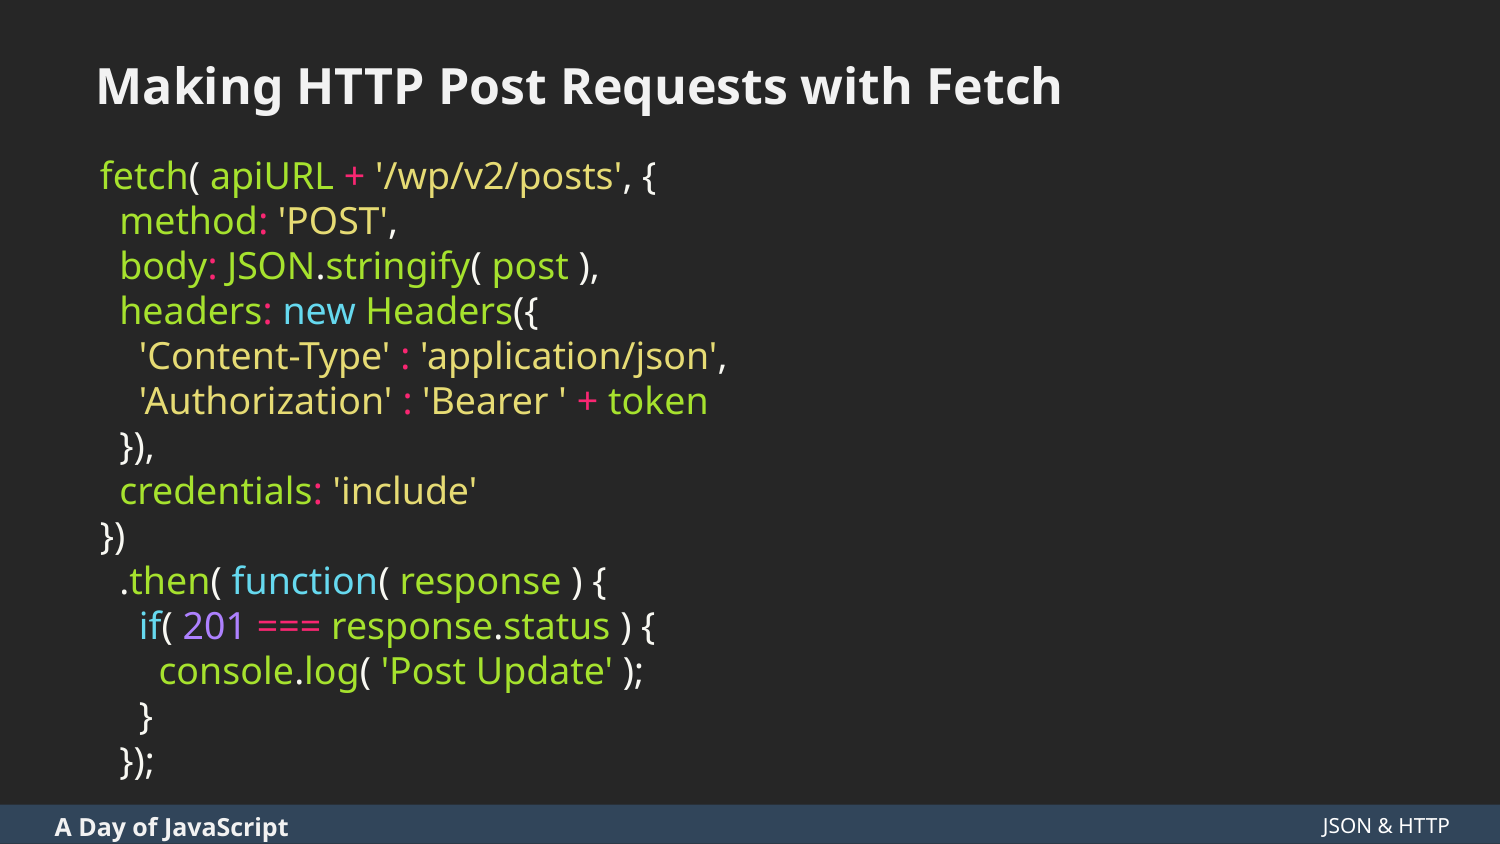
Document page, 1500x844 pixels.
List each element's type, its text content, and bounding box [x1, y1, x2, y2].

list fetch( apiURL + '/wp/v2/posts', { method: 'POST', body: JSON.stringify( post ), headers: new Headers({ 'Content-Type' : 'application/json', 'Authorization' : 'Bearer ' + token }), credentials: 'include' }) .then( function( response ) { if( 201 === response.status ) { console.log( 'Post Update' ); } }); [99, 153, 1500, 782]
text_box Making HTTP Post Requests with Fetch [80, 47, 1450, 123]
list JSON & HTTP [750, 804, 1450, 844]
